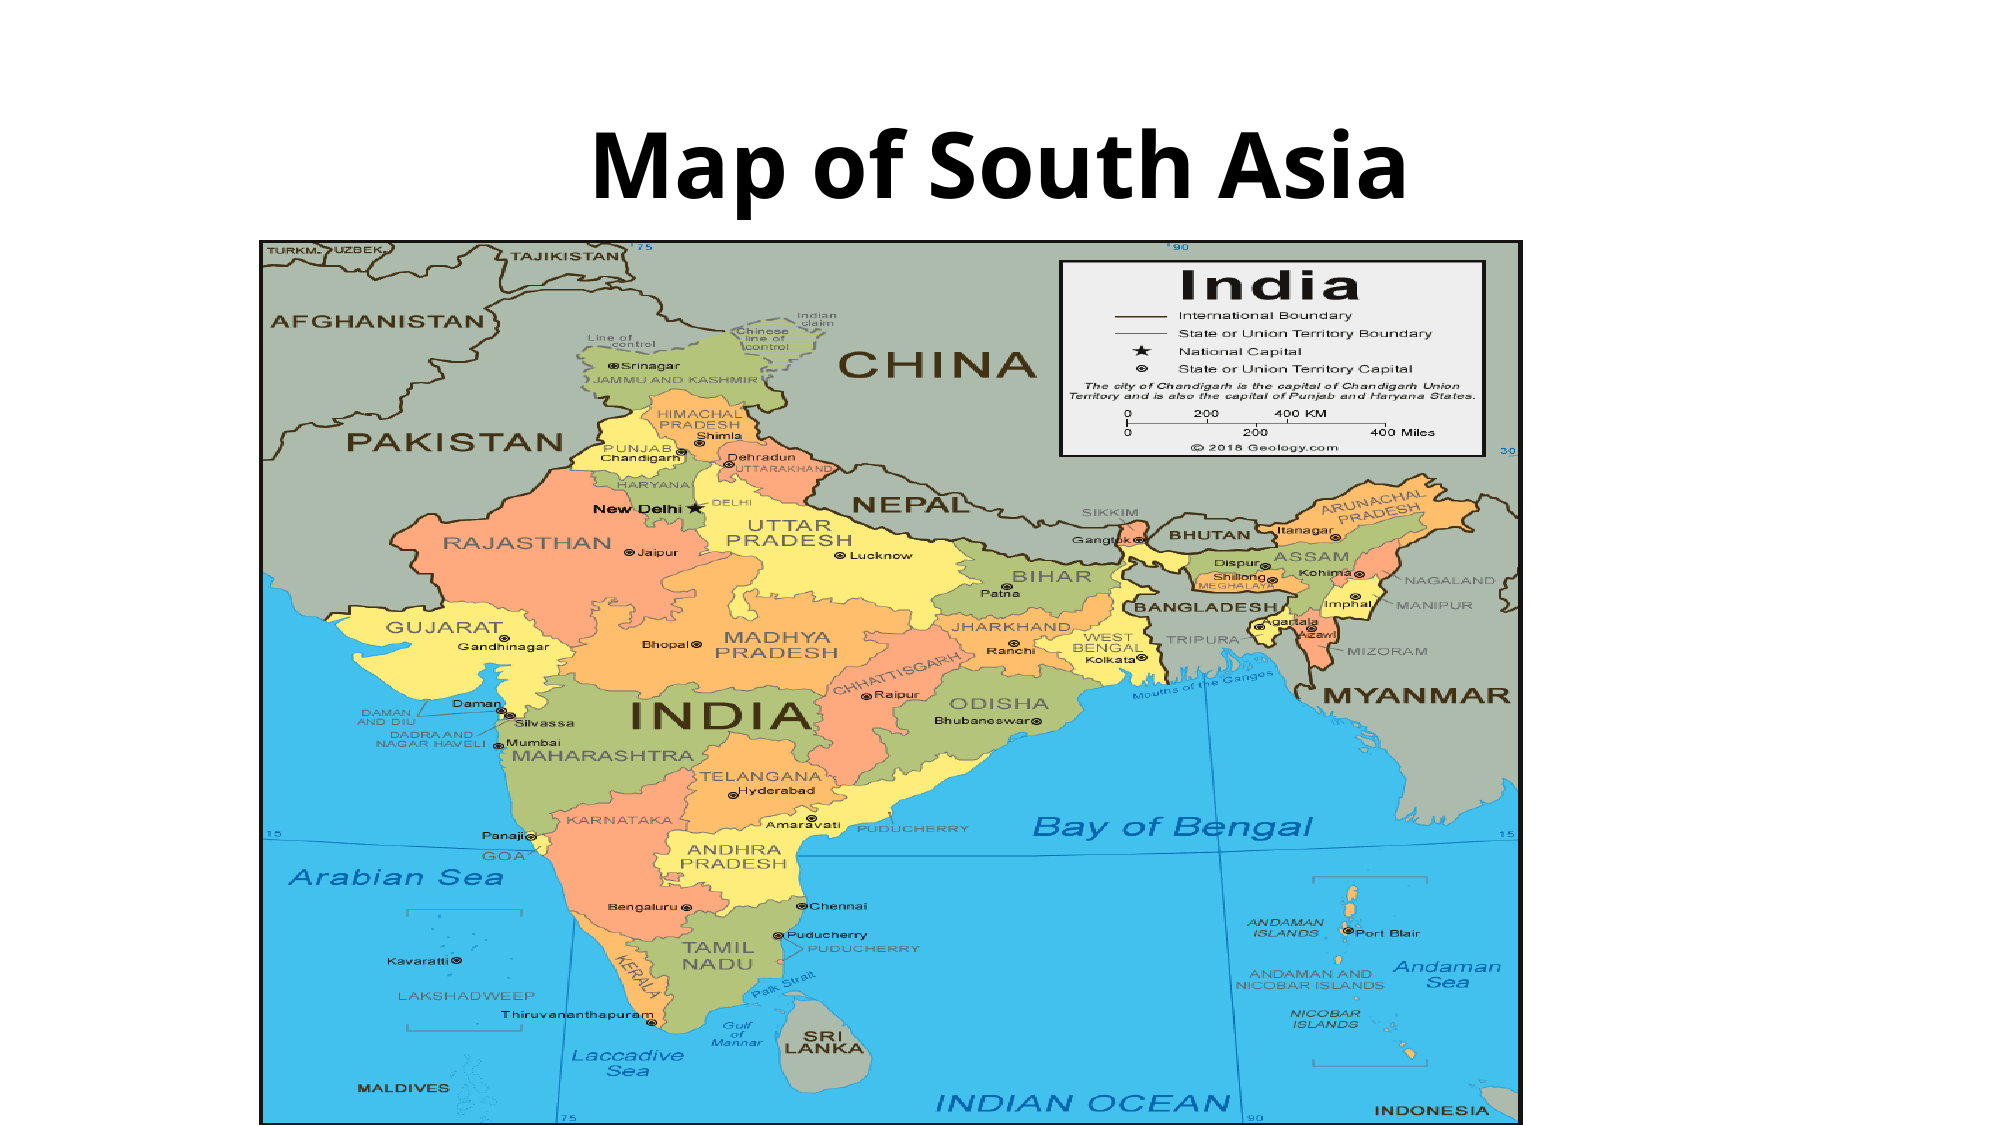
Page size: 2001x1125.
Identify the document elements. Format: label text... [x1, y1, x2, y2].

title Map of South Asia [137, 59, 1863, 278]
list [259, 240, 1523, 1125]
